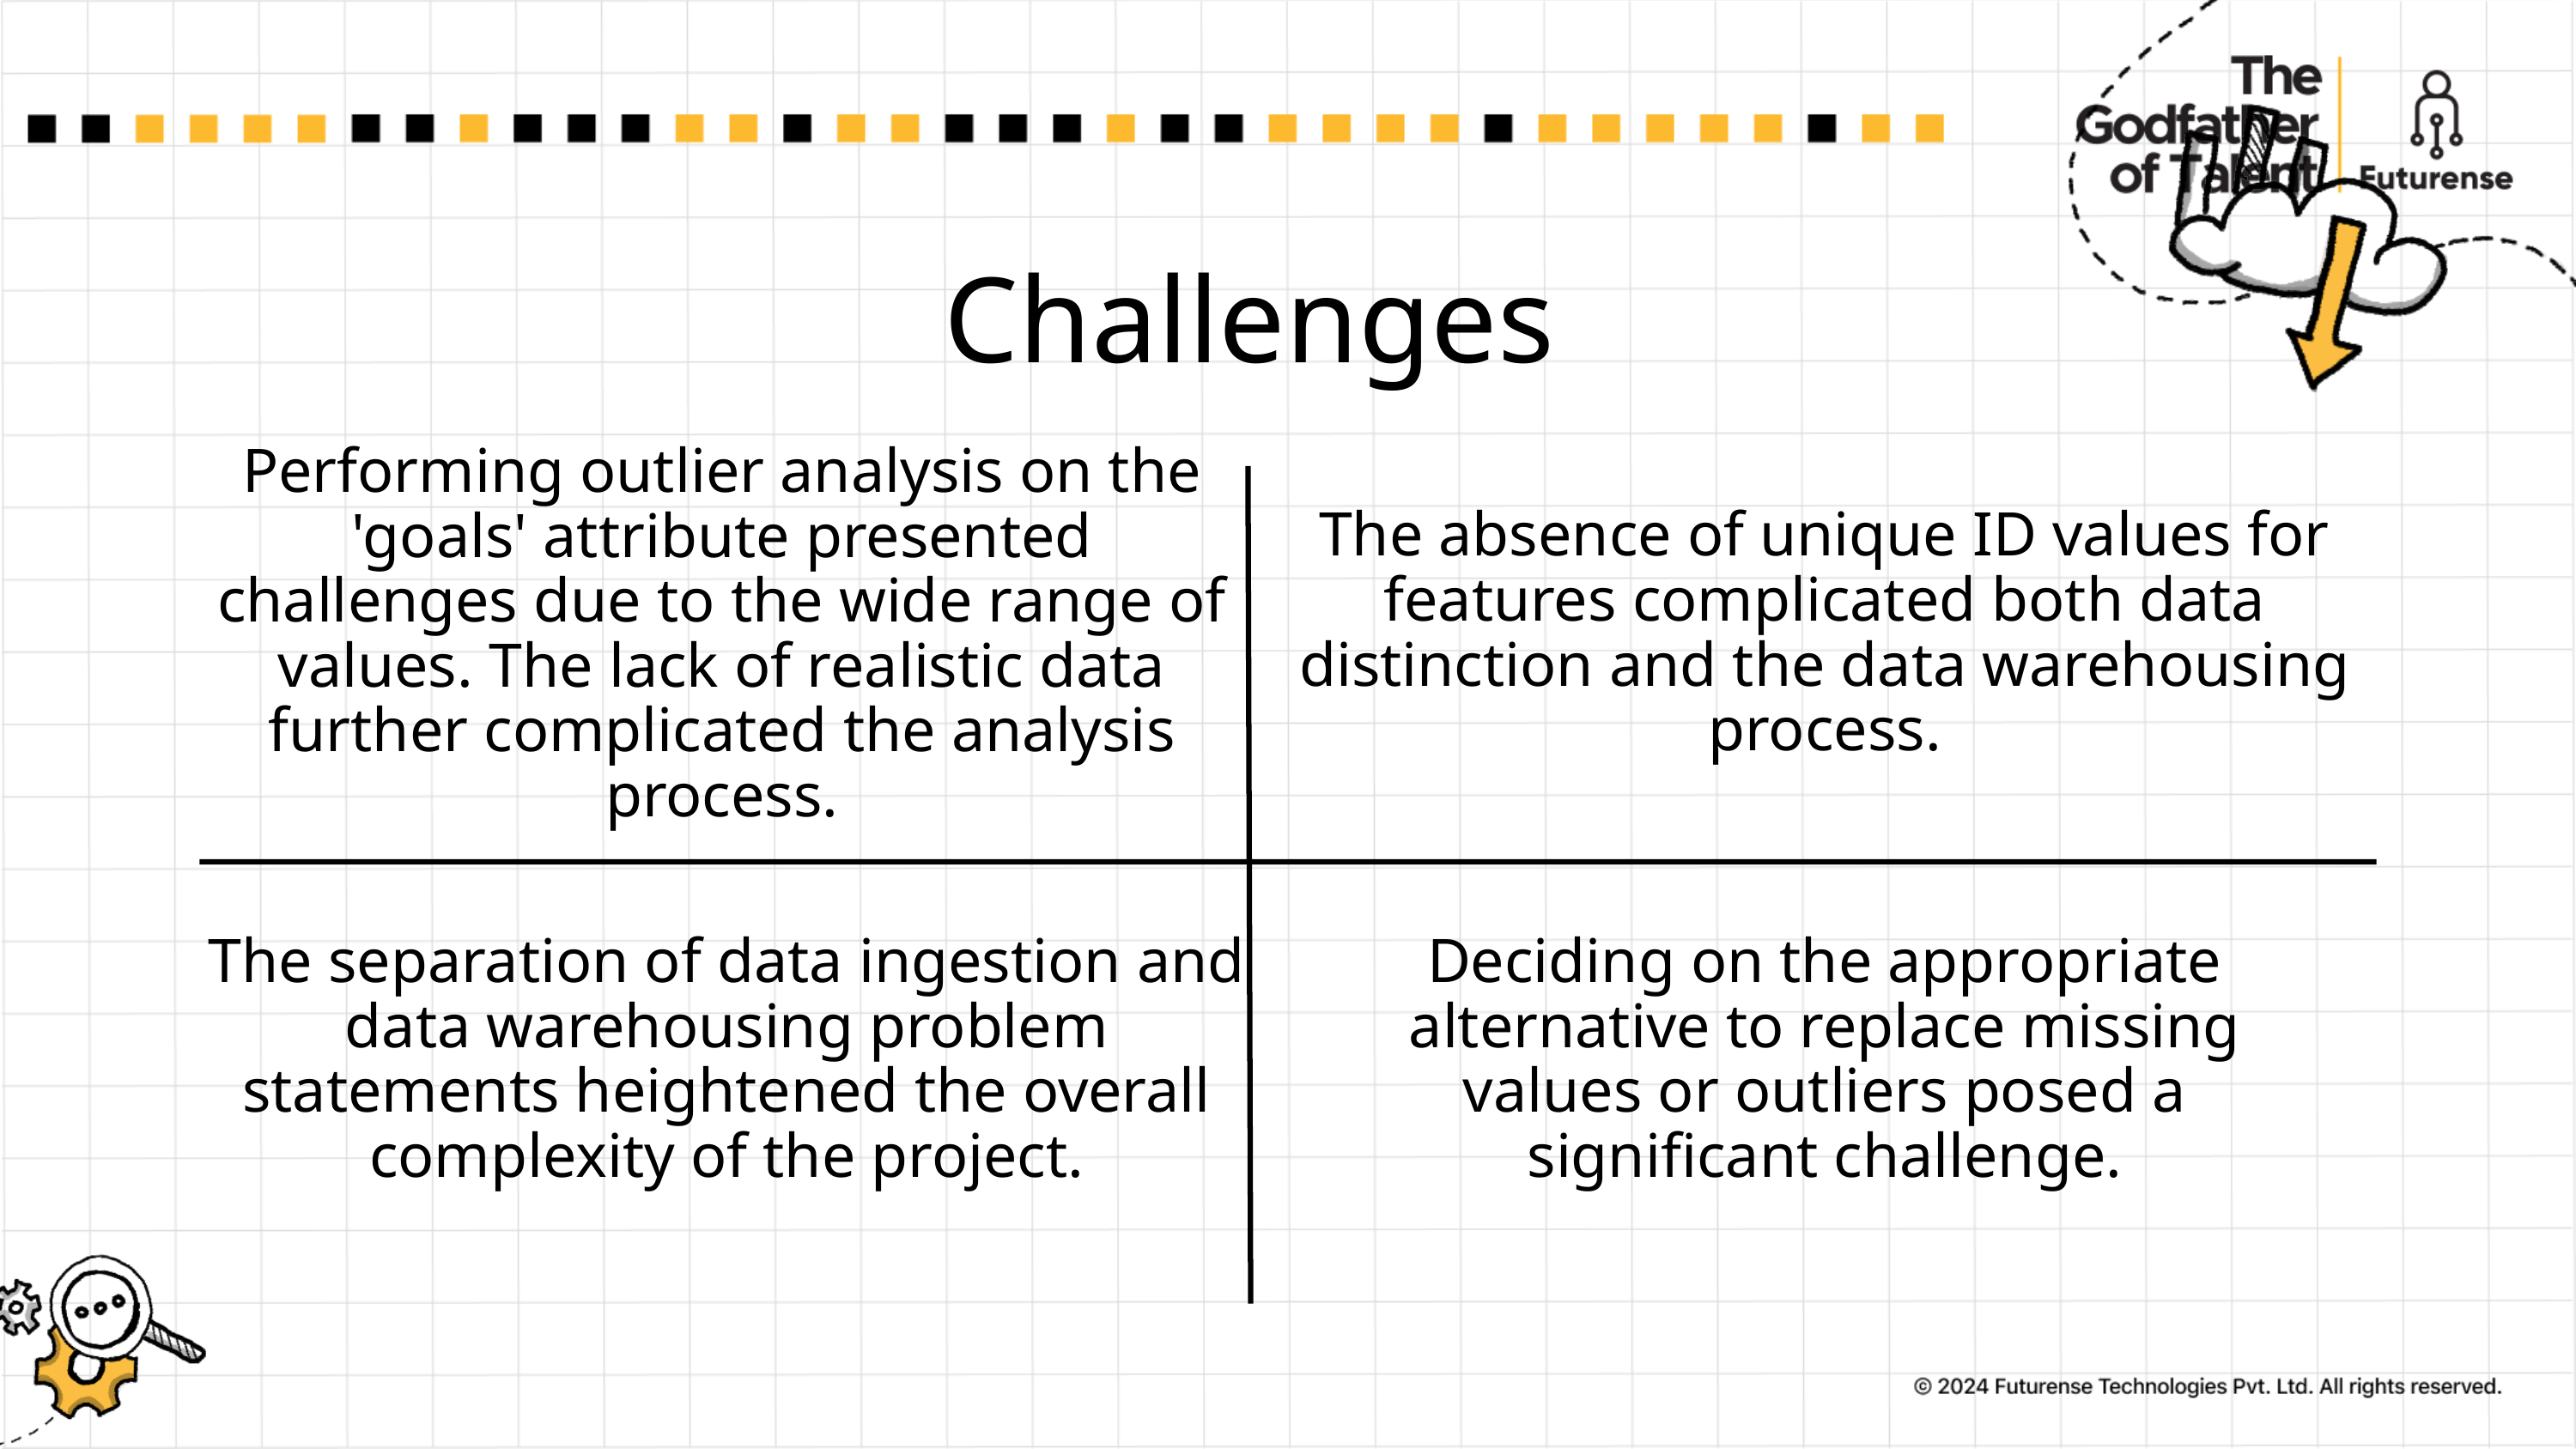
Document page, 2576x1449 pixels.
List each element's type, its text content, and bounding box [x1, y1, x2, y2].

text_box Challenges [467, 258, 2032, 386]
text_box [0, 0, 2576, 1449]
text_box Performing outlier analysis on the 'goals' attribute presented challenges due to the wide range of values. The lack of realistic data further complicated the analysis process. [196, 374, 1249, 894]
text_box [2068, 0, 2576, 392]
text_box The absence of unique ID values for features complicated both data distinction and the data warehousing process. [1273, 503, 2377, 763]
text_box The separation of data ingestion and data warehousing problem statements heightened the overall complexity of the project. [206, 929, 1249, 1190]
text_box [0, 1253, 207, 1449]
text_box Deciding on the appropriate alternative to replace missing values or outliers posed a significant challenge. [1311, 929, 2338, 1190]
